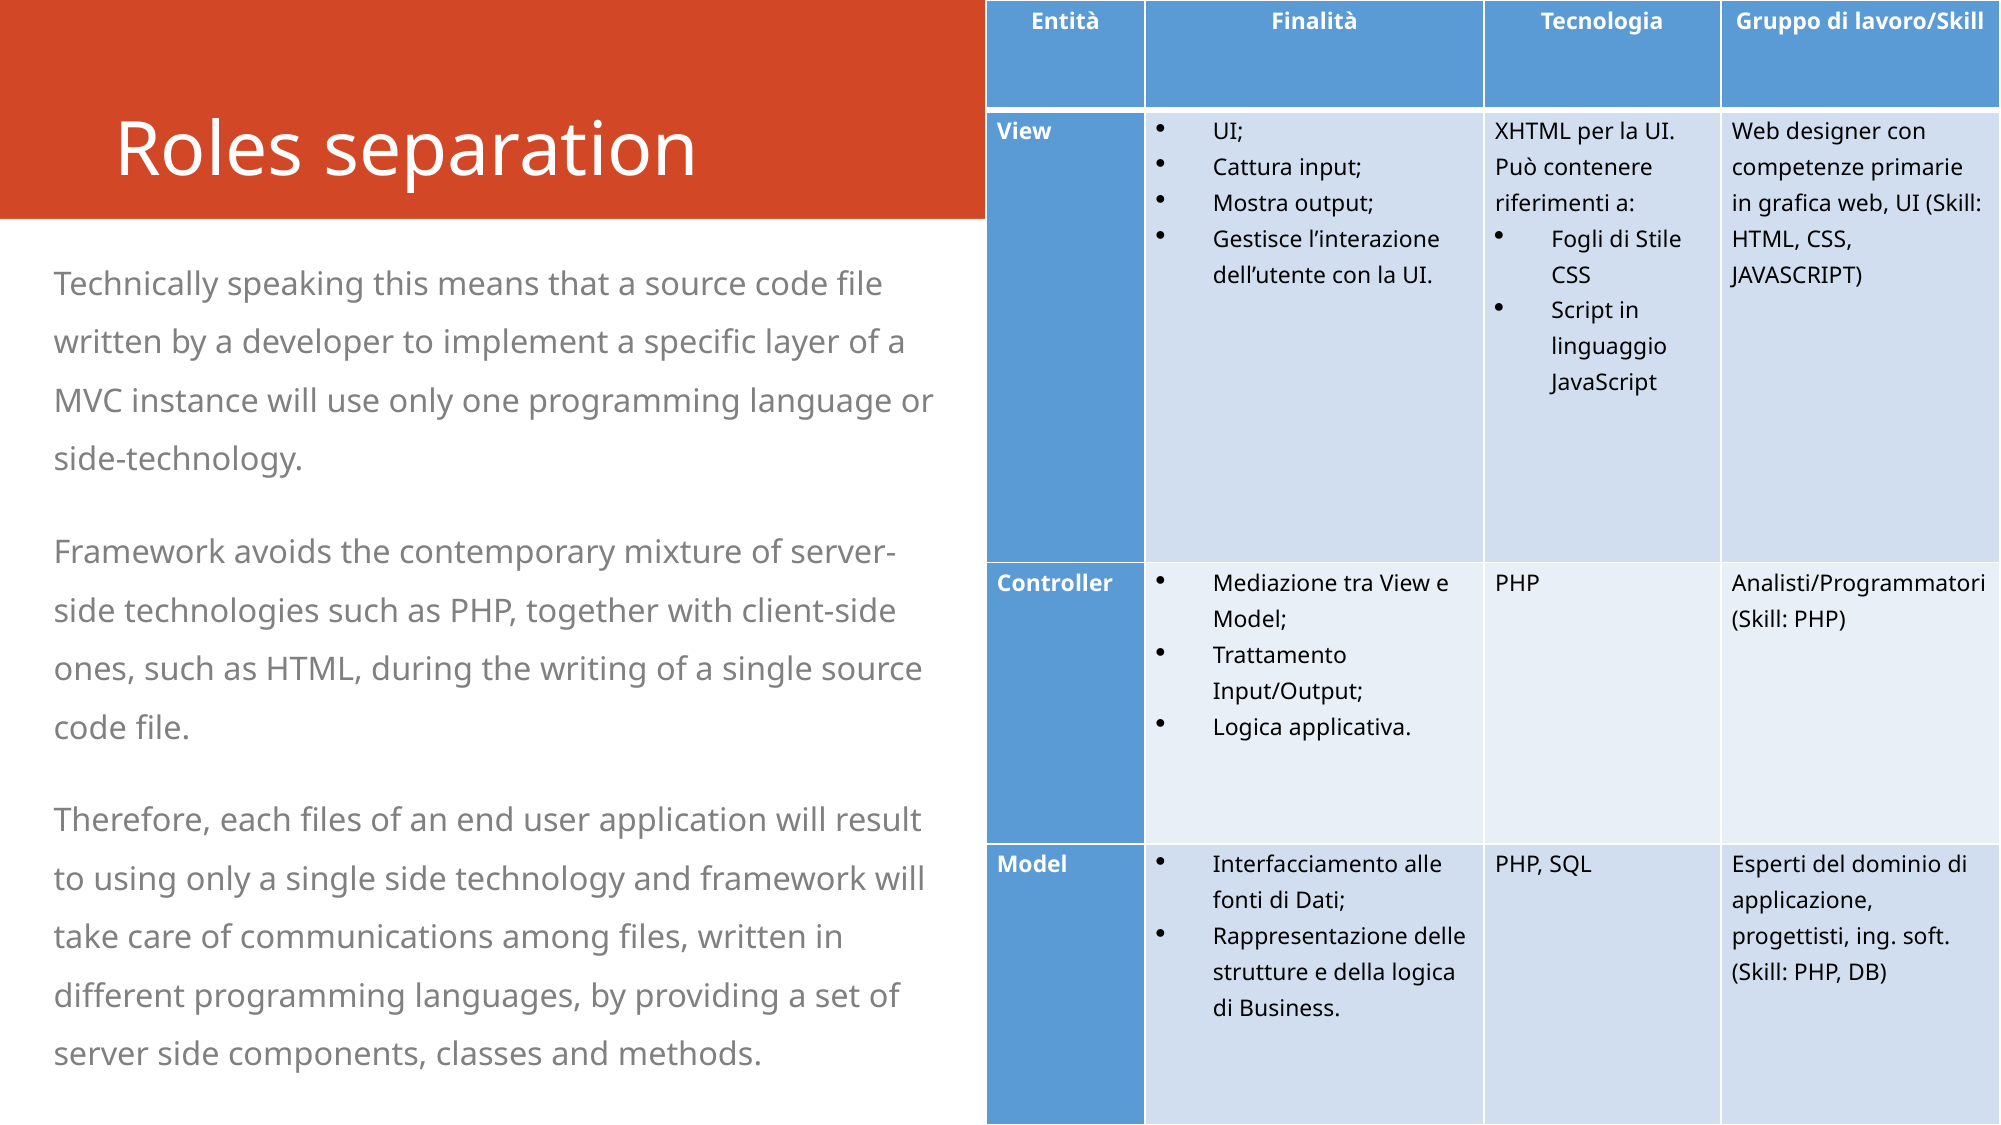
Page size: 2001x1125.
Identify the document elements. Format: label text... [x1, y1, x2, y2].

table_header Finalità [1146, 1, 1483, 107]
table_cell XHTML per la UI. Può contenere riferimenti a: Fogli di Stile CSS Script in linguaggio JavaScript [1485, 113, 1720, 562]
table_header Entità [987, 1, 1144, 107]
table_cell Analisti/Programmatori (Skill: PHP) [1722, 563, 1999, 843]
table_cell Controller [987, 563, 1144, 843]
table_cell View [987, 113, 1144, 562]
table_cell PHP, SQL [1485, 845, 1720, 1124]
title Roles separation [99, 0, 985, 199]
table_cell UI; Cattura input; Mostra output; Gestisce l’interazione dell’utente con la UI. [1146, 113, 1483, 562]
list Technically speaking this means that a source code file written by a developer to implement a specific layer of a MVC instance will use only one programming language or side-technology. Framework avoids the contemporary mixture of server-side technologies such as PHP, together with client-side ones, such as HTML, during the writing of a single source code file. Therefore, each files of an end user application will result to using only a single side technology and framework will take care of communications among files, written in different programming languages, by providing a set of server side components, classes and methods. [38, 235, 965, 1085]
table_header Tecnologia [1485, 1, 1720, 107]
table_cell Model [987, 845, 1144, 1124]
table_cell Web designer con competenze primarie in grafica web, UI (Skill: HTML, CSS, JAVASCRIPT) [1722, 113, 1999, 562]
table_cell PHP [1485, 563, 1720, 843]
table_header Gruppo di lavoro/Skill [1722, 1, 1999, 107]
table_cell Mediazione tra View e Model; Trattamento Input/Output; Logica applicativa. [1146, 563, 1483, 843]
table_cell Interfacciamento alle fonti di Dati; Rappresentazione delle strutture e della logica di Business. [1146, 845, 1483, 1124]
table_cell Esperti del dominio di applicazione, progettisti, ing. soft. (Skill: PHP, DB) [1722, 845, 1999, 1124]
